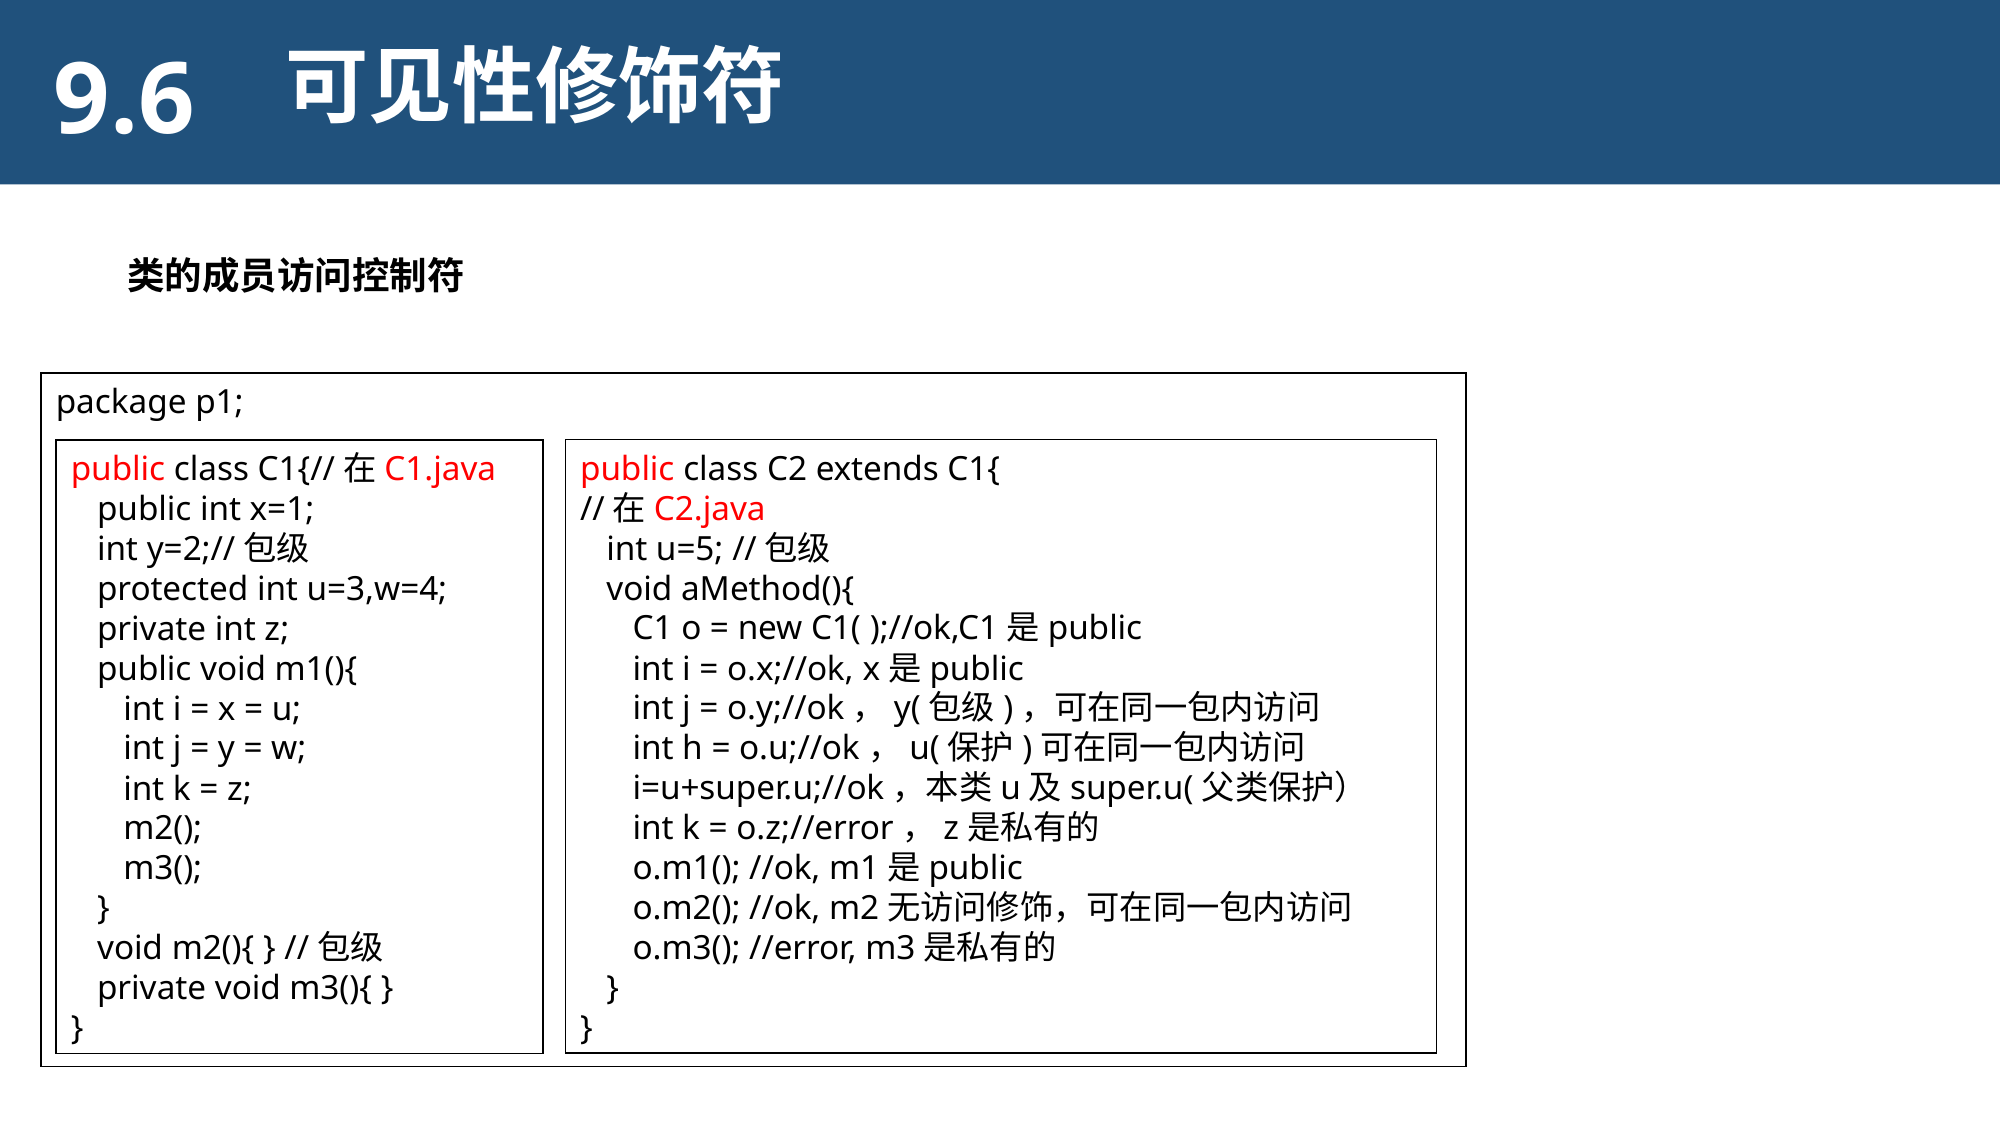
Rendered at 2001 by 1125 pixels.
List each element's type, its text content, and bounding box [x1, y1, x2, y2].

text_box public class C1{//在C1.java public int x=1; int y=2;//包级 protected int u=3,w=4; private int z; public void m1(){ int i = x = u; int j = y = w; int k = z; m2(); m3(); } void m2(){ } //包级 private void m3(){ } } [55, 439, 544, 1054]
text_box 类的成员访问控制符 [112, 244, 480, 305]
text_box public class C2 extends C1{ //在C2.java int u=5; //包级 void aMethod(){ C1 o = new C1( );//ok,C1是public int i = o.x;//ok, x是public int j = o.y;//ok，y(包级)，可在同一包内访问 int h = o.u;//ok，u(保护)可在同一包内访问 i=u+super.u;//ok，本类u及super.u(父类保护） int k = o.z;//error，z是私有的 o.m1(); //ok, m1是public o.m2(); //ok, m2无访问修饰，可在同一包内访问 o.m3(); //error, m3是私有的 } } [565, 439, 1437, 1054]
list 9.6 [38, 28, 244, 166]
list 可见性修饰符 [270, 36, 1956, 119]
text_box package p1; [41, 373, 1467, 1067]
